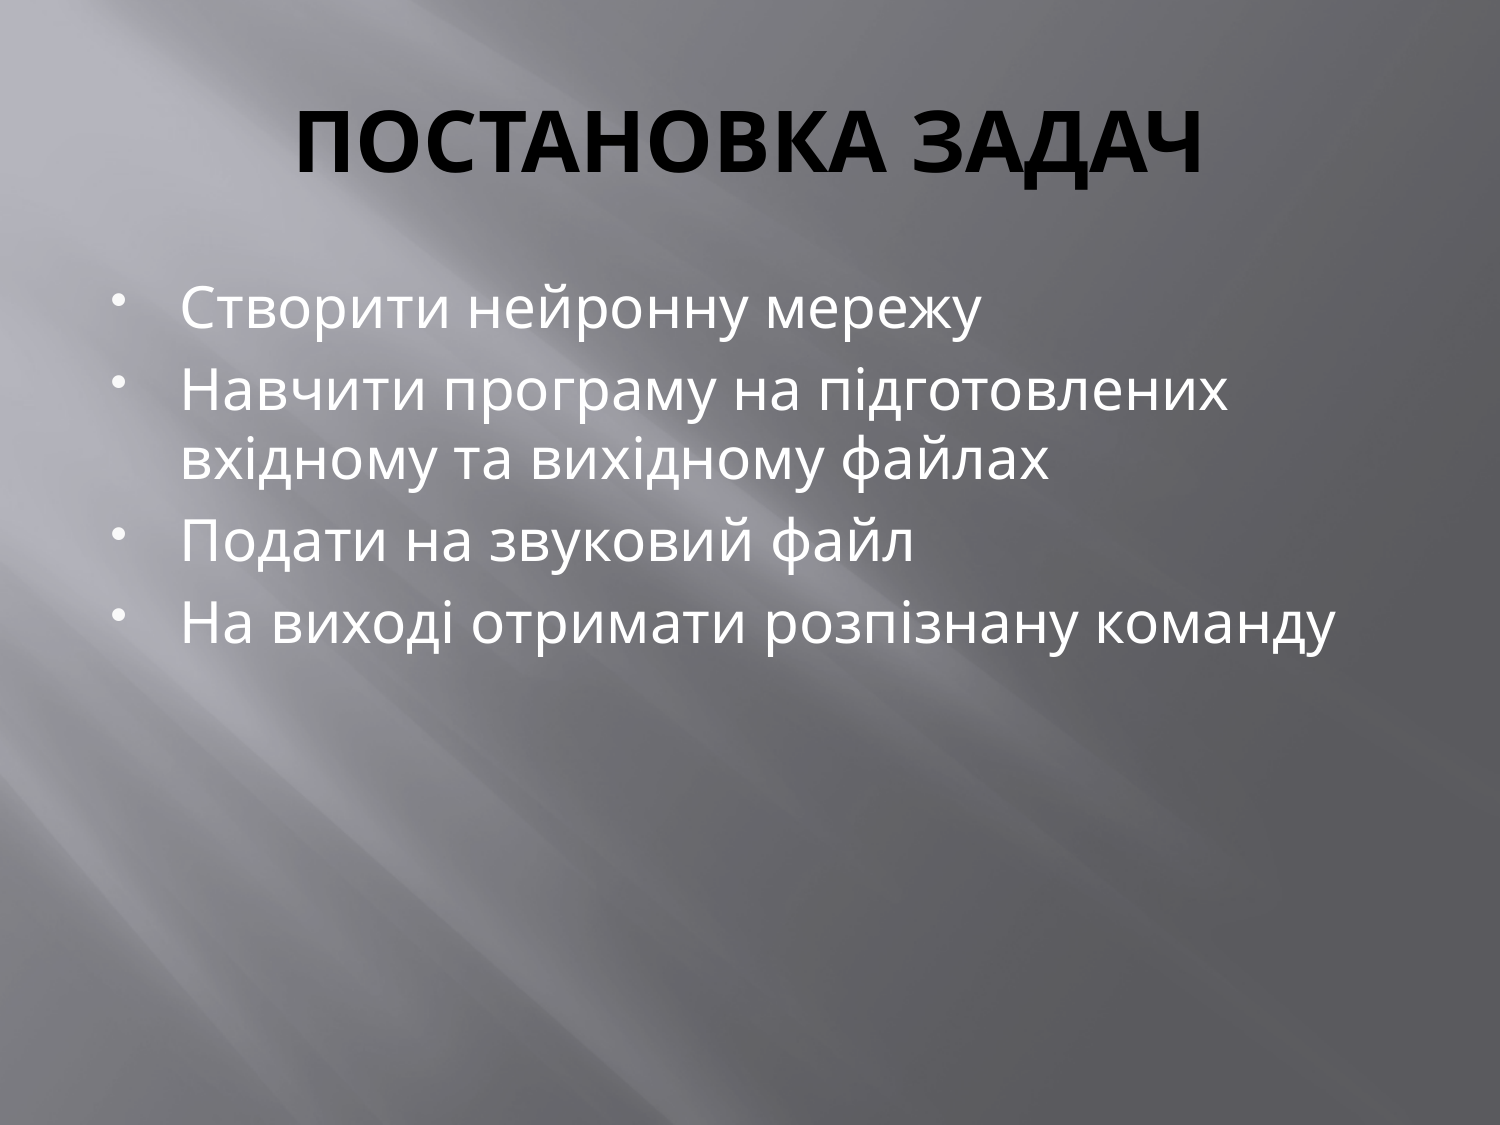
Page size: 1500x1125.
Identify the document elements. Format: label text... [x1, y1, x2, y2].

list Створити нейронну мережу Навчити програму на підготовлених вхідному та вихідному файлах Подати на звуковий файл На виході отримати розпізнану команду [75, 262, 1425, 1035]
title ПОСТАНОВКА ЗАДАЧ [75, 45, 1425, 233]
